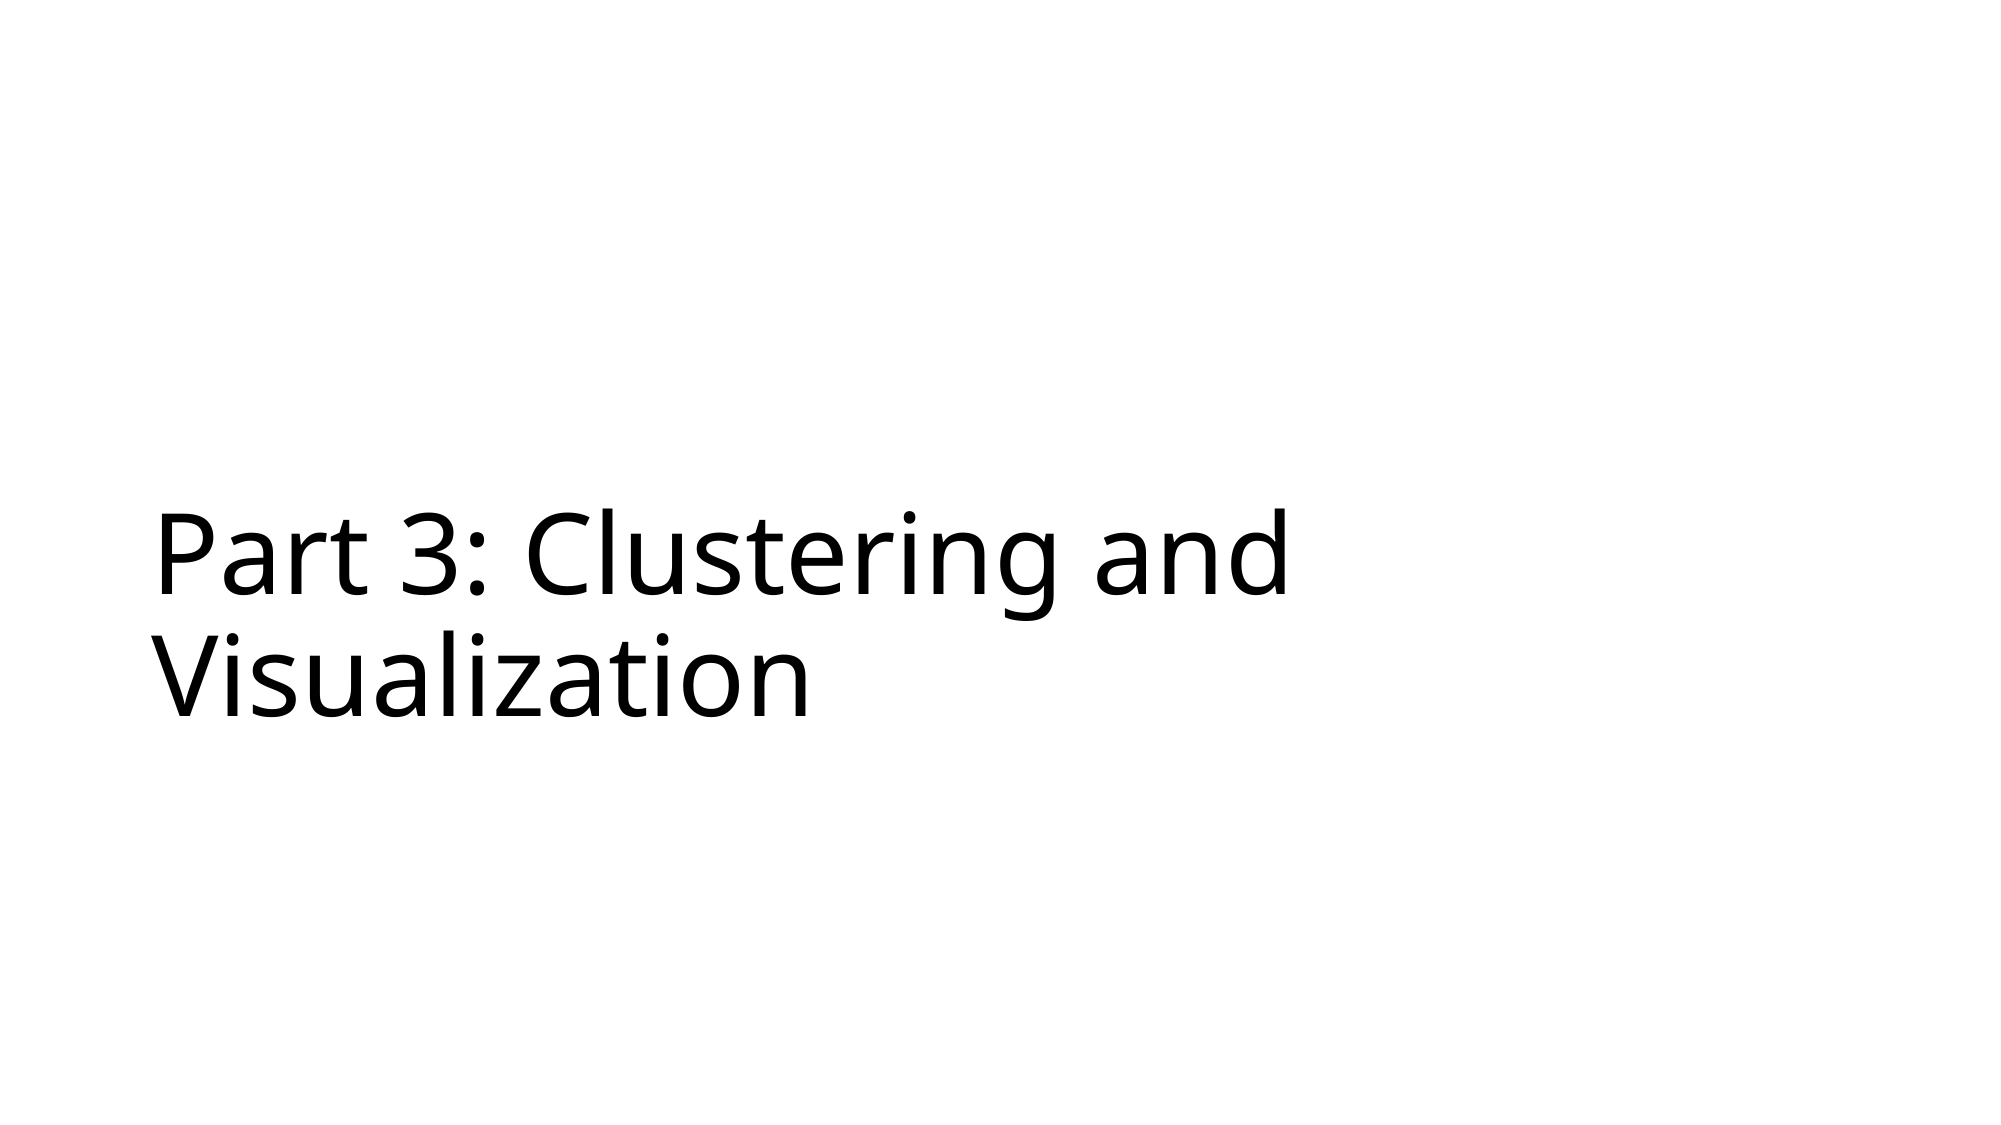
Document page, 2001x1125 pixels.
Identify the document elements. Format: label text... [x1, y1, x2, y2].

title Part 3: Clustering and Visualization [136, 280, 1862, 749]
